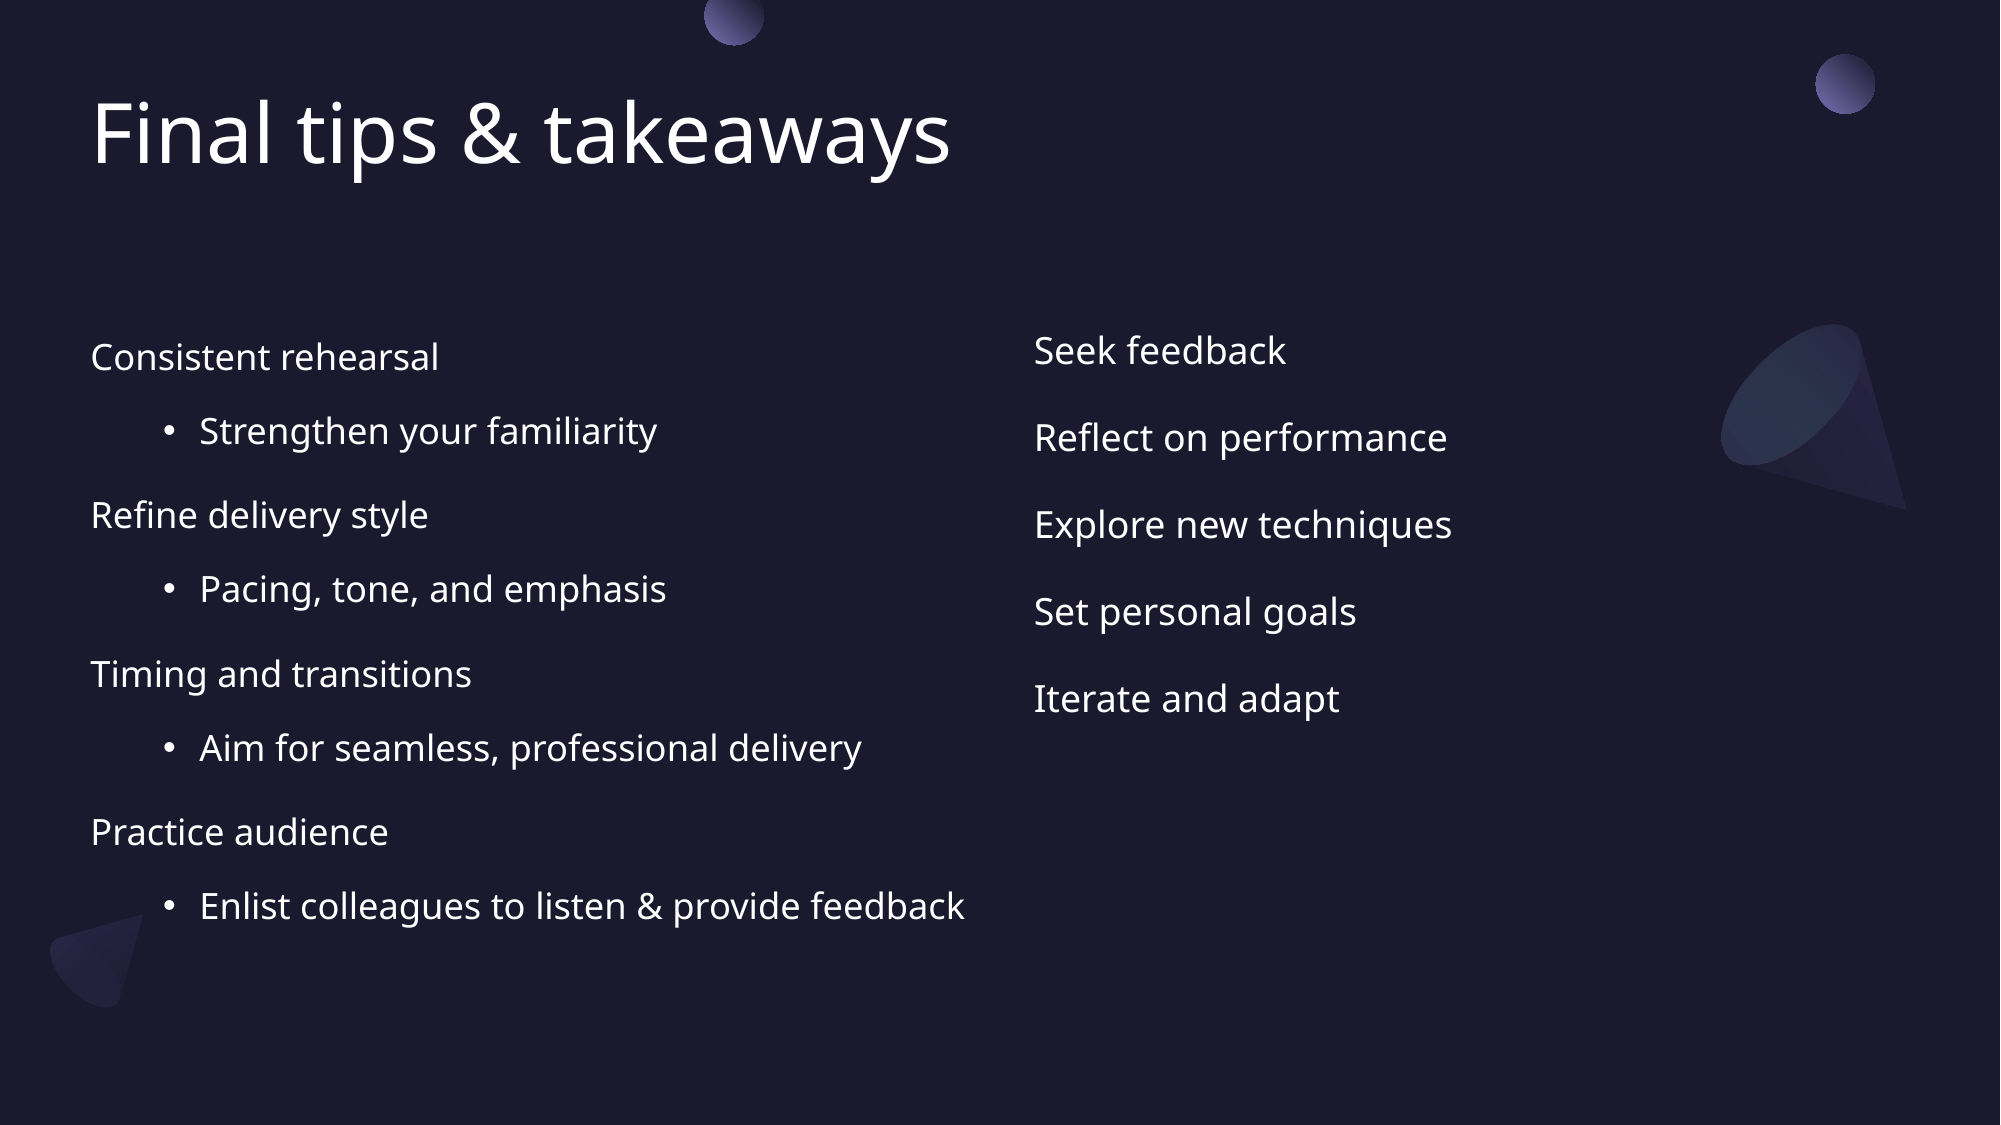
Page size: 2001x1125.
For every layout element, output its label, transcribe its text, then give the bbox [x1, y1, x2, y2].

list Seek feedback Reflect on performance Explore new techniques Set personal goals Iterate and adapt [1033, 322, 1910, 978]
title Final tips & takeaways [90, 80, 1910, 299]
list Consistent rehearsal Strengthen your familiarity Refine delivery style Pacing, tone, and emphasis Timing and transitions Aim for seamless, professional delivery Practice audience Enlist colleagues to listen & provide feedback [90, 322, 982, 978]
